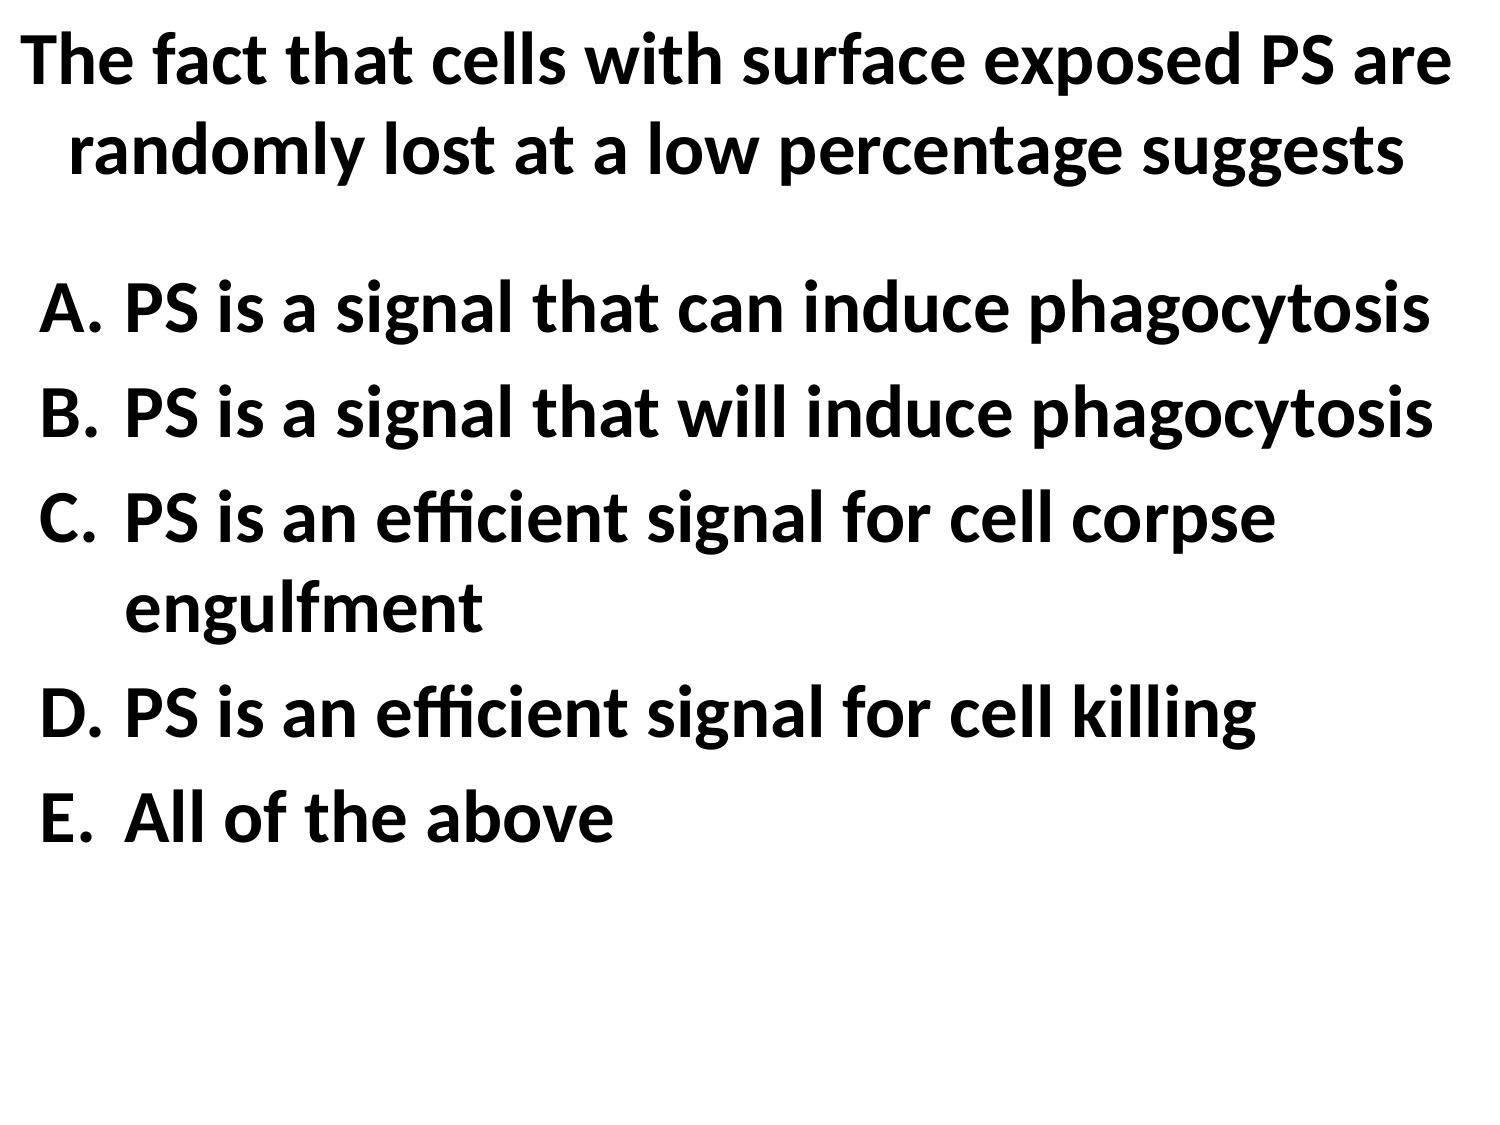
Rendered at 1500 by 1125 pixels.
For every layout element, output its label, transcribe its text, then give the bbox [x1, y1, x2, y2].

list PS is a signal that can induce phagocytosis PS is a signal that will induce phagocytosis PS is an efficient signal for cell corpse engulfment PS is an efficient signal for cell killing All of the above [24, 249, 1475, 993]
title The fact that cells with surface exposed PS are randomly lost at a low percentage suggests [0, 0, 1500, 200]
